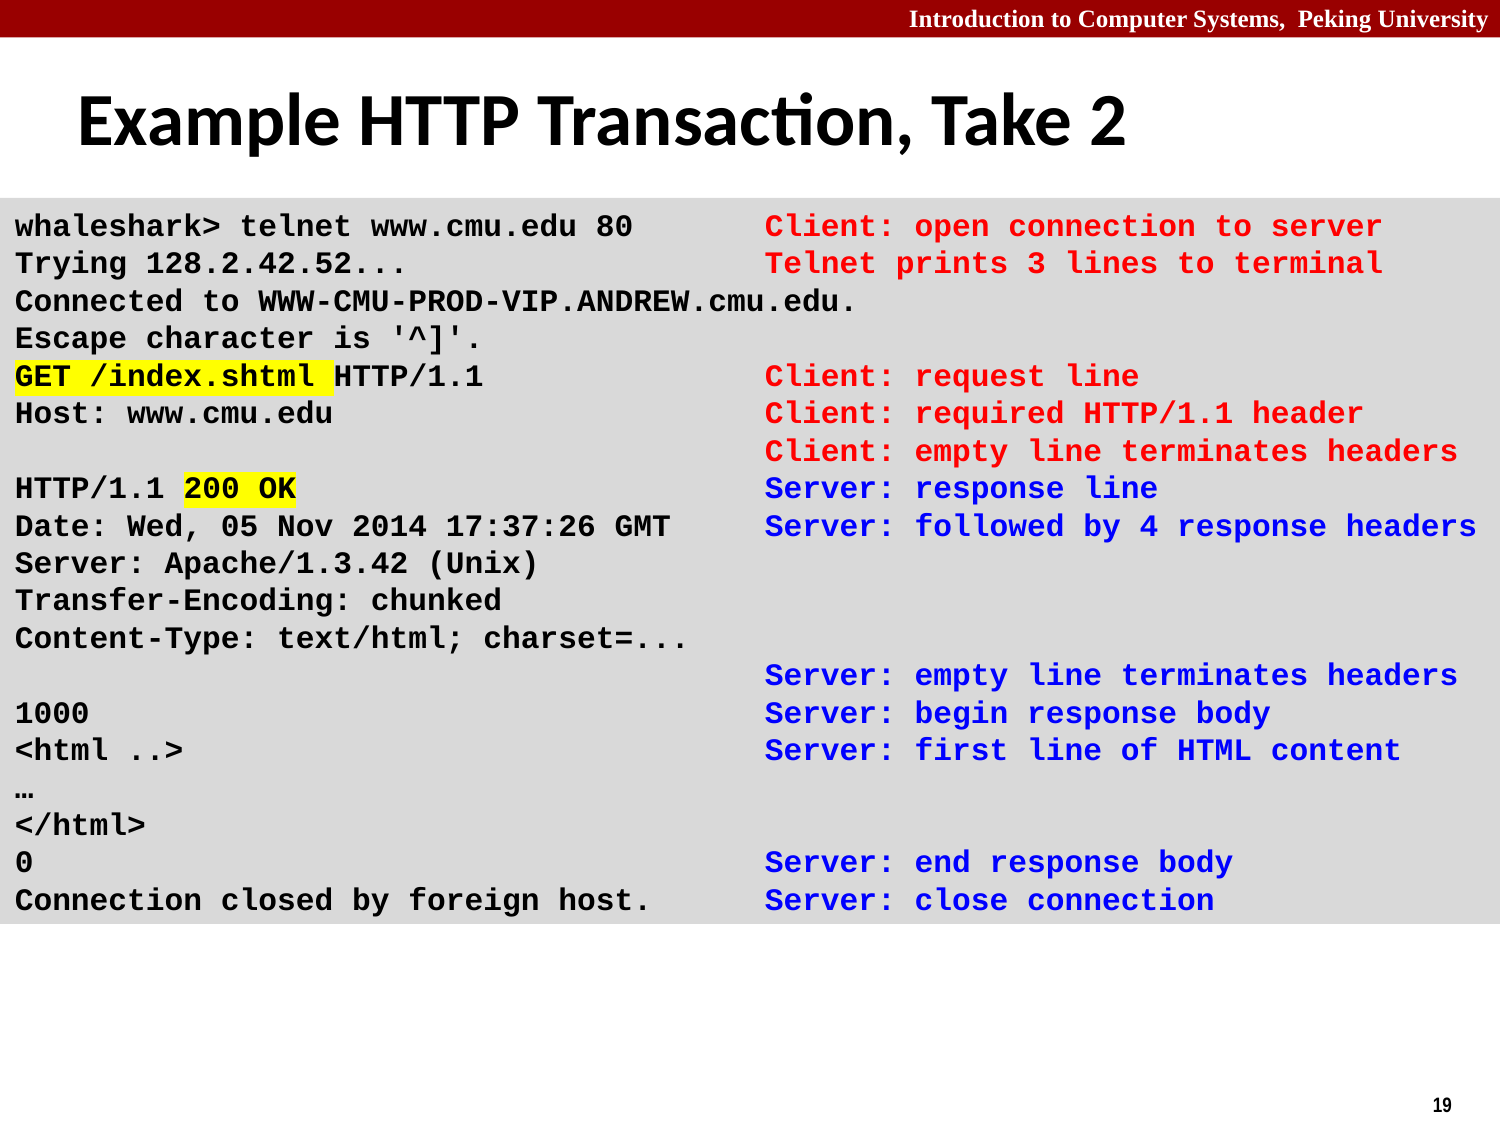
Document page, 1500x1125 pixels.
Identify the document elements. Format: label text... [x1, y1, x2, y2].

text_box whaleshark> telnet www.cmu.edu 80 Client: open connection to server Trying 128.2.42.52... Telnet prints 3 lines to terminal Connected to WWW-CMU-PROD-VIP.ANDREW.cmu.edu. Escape character is '^]'. GET /index.shtml HTTP/1.1 Client: request line Host: www.cmu.edu Client: required HTTP/1.1 header Client: empty line terminates headers HTTP/1.1 200 OK Server: response line Date: Wed, 05 Nov 2014 17:37:26 GMT Server: followed by 4 response headers Server: Apache/1.3.42 (Unix) Transfer-Encoding: chunked Content-Type: text/html; charset=... Server: empty line terminates headers 1000 Server: begin response body <html ..> Server: first line of HTML content … </html> 0 Server: end response body Connection closed by foreign host. Server: close connection [0, 197, 1500, 924]
title Example HTTP Transaction, Take 2 [62, 68, 1454, 163]
